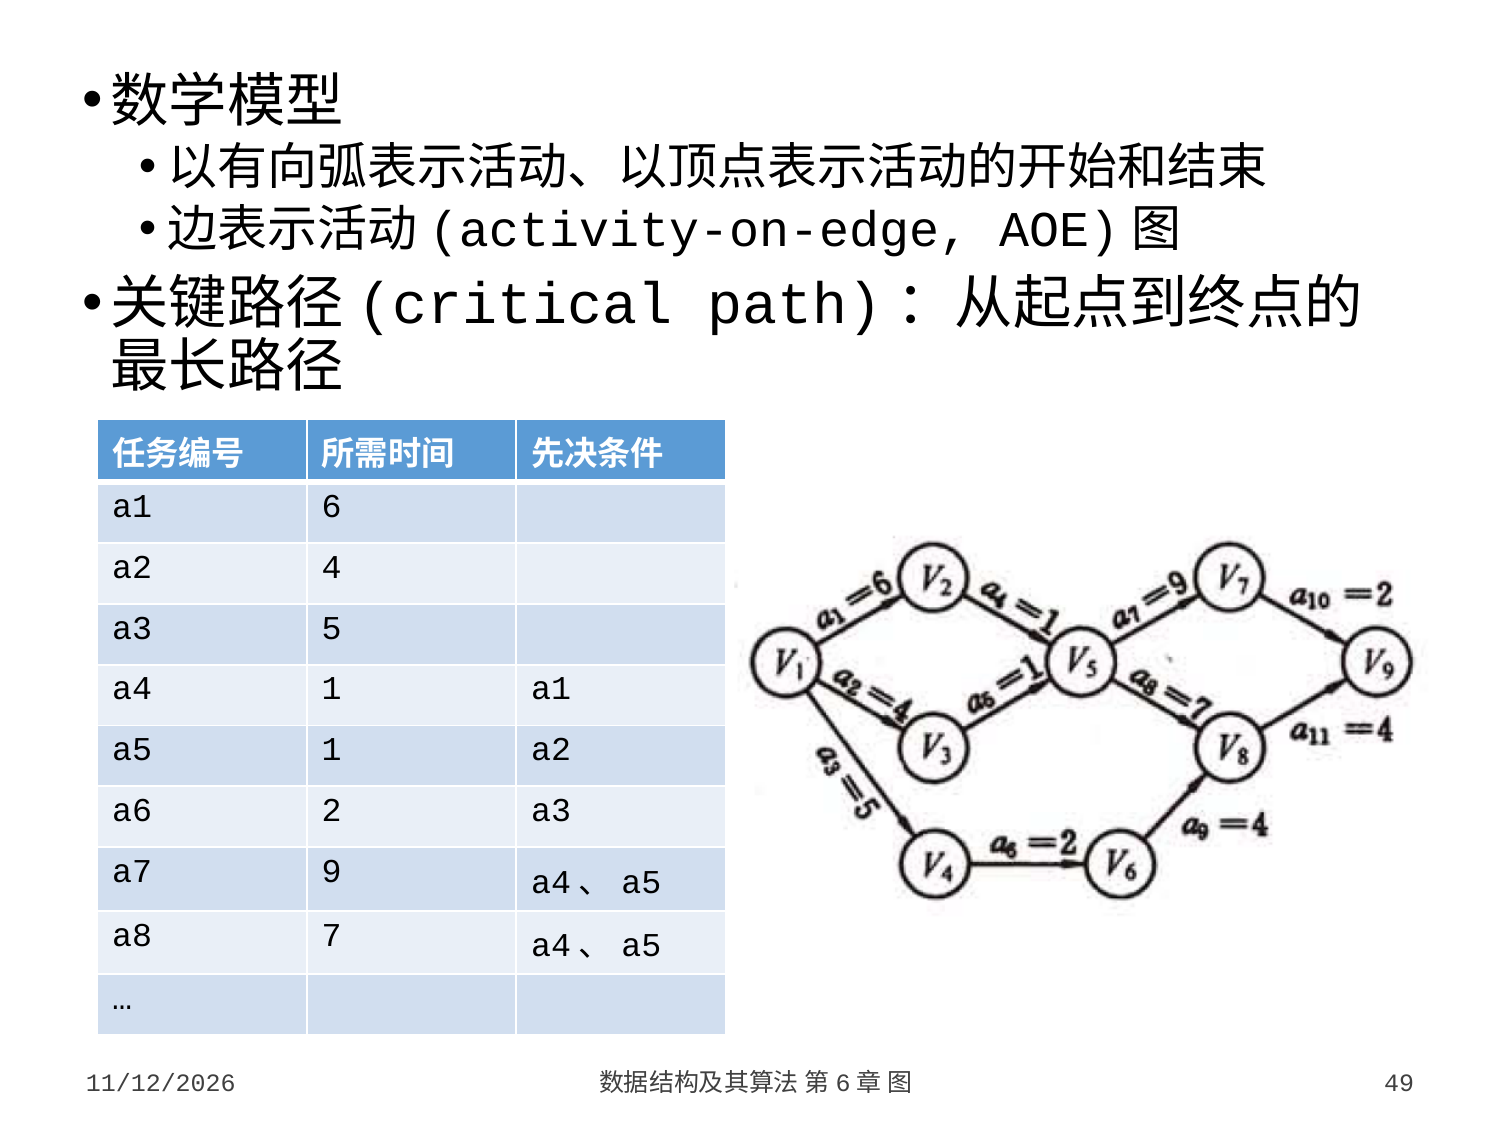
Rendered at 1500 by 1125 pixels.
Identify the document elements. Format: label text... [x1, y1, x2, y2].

table_cell 7 [308, 912, 515, 973]
slide_number 49 [1251, 1045, 1430, 1105]
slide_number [70, 1045, 260, 1105]
picture [734, 526, 1430, 919]
table_cell a1 [98, 485, 306, 542]
table_cell a3 [98, 605, 306, 664]
table_header 所需时间 [308, 420, 515, 479]
table_cell a6 [98, 787, 306, 846]
table_cell a7 [98, 848, 306, 910]
table_cell a2 [98, 544, 306, 603]
table_cell 1 [308, 726, 515, 785]
table_cell [517, 544, 725, 603]
table_cell 5 [308, 605, 515, 664]
table_cell [308, 975, 515, 1034]
table_header 先决条件 [517, 420, 725, 479]
footer 数据结构及其算法 第6章 图 [277, 1045, 1235, 1105]
table_header 任务编号 [98, 420, 306, 479]
table_cell a1 [517, 666, 725, 725]
table_cell [517, 605, 725, 664]
table_cell a8 [98, 912, 306, 973]
table_cell a4、a5 [517, 912, 725, 973]
table_cell 6 [308, 485, 515, 542]
table_cell a4、a5 [517, 848, 725, 910]
table_cell … [98, 975, 306, 1034]
list 数学模型 以有向弧表示活动、以顶点表示活动的开始和结束 边表示活动(activity-on-edge, AOE)图 关键路径(critical path)：从起点到终点的最长路径 [70, 58, 1430, 1022]
table_cell 1 [308, 666, 515, 725]
table_cell 9 [308, 848, 515, 910]
table_cell a4 [98, 666, 306, 725]
table_cell a3 [517, 787, 725, 846]
table_cell [517, 975, 725, 1034]
table_cell [517, 485, 725, 542]
table_cell 4 [308, 544, 515, 603]
table_cell a2 [517, 726, 725, 785]
table_cell 2 [308, 787, 515, 846]
table_cell a5 [98, 726, 306, 785]
